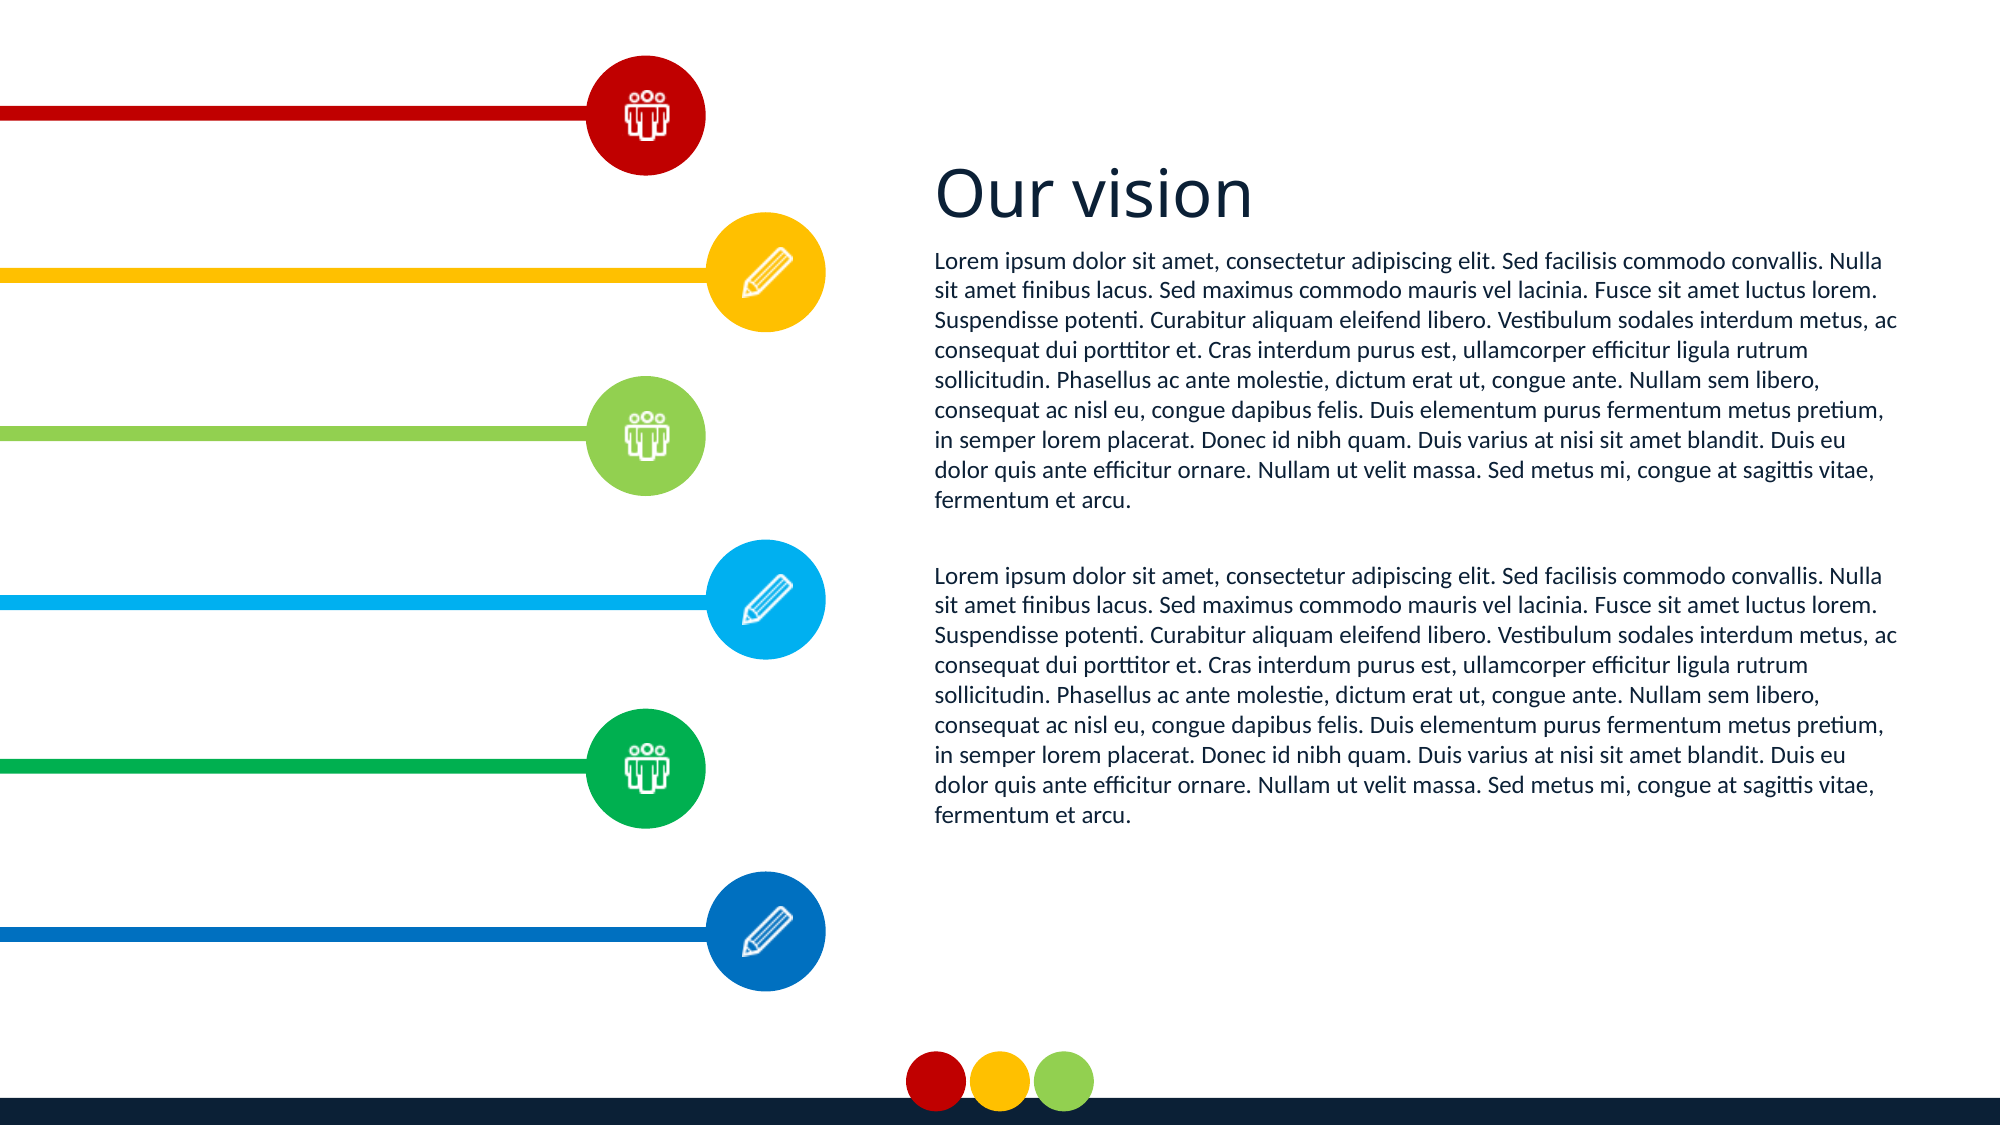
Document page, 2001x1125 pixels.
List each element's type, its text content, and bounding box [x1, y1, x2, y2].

text_box [704, 870, 827, 993]
text_box [0, 926, 705, 943]
text_box [704, 538, 827, 661]
text_box Lorem ipsum dolor sit amet, consectetur adipiscing elit. Sed facilisis commodo convallis. Nulla sit amet finibus lacus. Sed maximus commodo mauris vel lacinia. Fusce sit amet luctus lorem. Suspendisse potenti. Curabitur aliquam eleifend libero. Vestibulum sodales interdum metus, ac consequat dui porttitor et. Cras interdum purus est, ullamcorper efficitur ligula rutrum sollicitudin. Phasellus ac ante molestie, dictum erat ut, congue ante. Nullam sem libero, consequat ac nisl eu, congue dapibus felis. Duis elementum purus fermentum metus pretium, in semper lorem placerat. Donec id nibh quam. Duis varius at nisi sit amet blandit. Duis eu dolor quis ante efficitur ornare. Nullam ut velit massa. Sed metus mi, congue at sagittis vitae, fermentum et arcu. [919, 236, 1923, 521]
text_box Lorem ipsum dolor sit amet, consectetur adipiscing elit. Sed facilisis commodo convallis. Nulla sit amet finibus lacus. Sed maximus commodo mauris vel lacinia. Fusce sit amet luctus lorem. Suspendisse potenti. Curabitur aliquam eleifend libero. Vestibulum sodales interdum metus, ac consequat dui porttitor et. Cras interdum purus est, ullamcorper efficitur ligula rutrum sollicitudin. Phasellus ac ante molestie, dictum erat ut, congue ante. Nullam sem libero, consequat ac nisl eu, congue dapibus felis. Duis elementum purus fermentum metus pretium, in semper lorem placerat. Donec id nibh quam. Duis varius at nisi sit amet blandit. Duis eu dolor quis ante efficitur ornare. Nullam ut velit massa. Sed metus mi, congue at sagittis vitae, fermentum et arcu. [919, 551, 1923, 836]
picture [742, 247, 793, 298]
picture [743, 575, 792, 624]
text_box [0, 105, 585, 122]
picture [742, 906, 793, 957]
picture [622, 743, 673, 794]
text_box Our vision [919, 143, 2000, 238]
picture [622, 411, 673, 462]
picture [622, 90, 673, 141]
text_box [0, 425, 585, 442]
text_box [0, 758, 585, 775]
text_box [584, 54, 707, 177]
text_box [0, 267, 705, 284]
text_box [584, 707, 707, 830]
text_box [584, 374, 707, 498]
text_box [0, 594, 705, 611]
text_box [704, 211, 827, 334]
